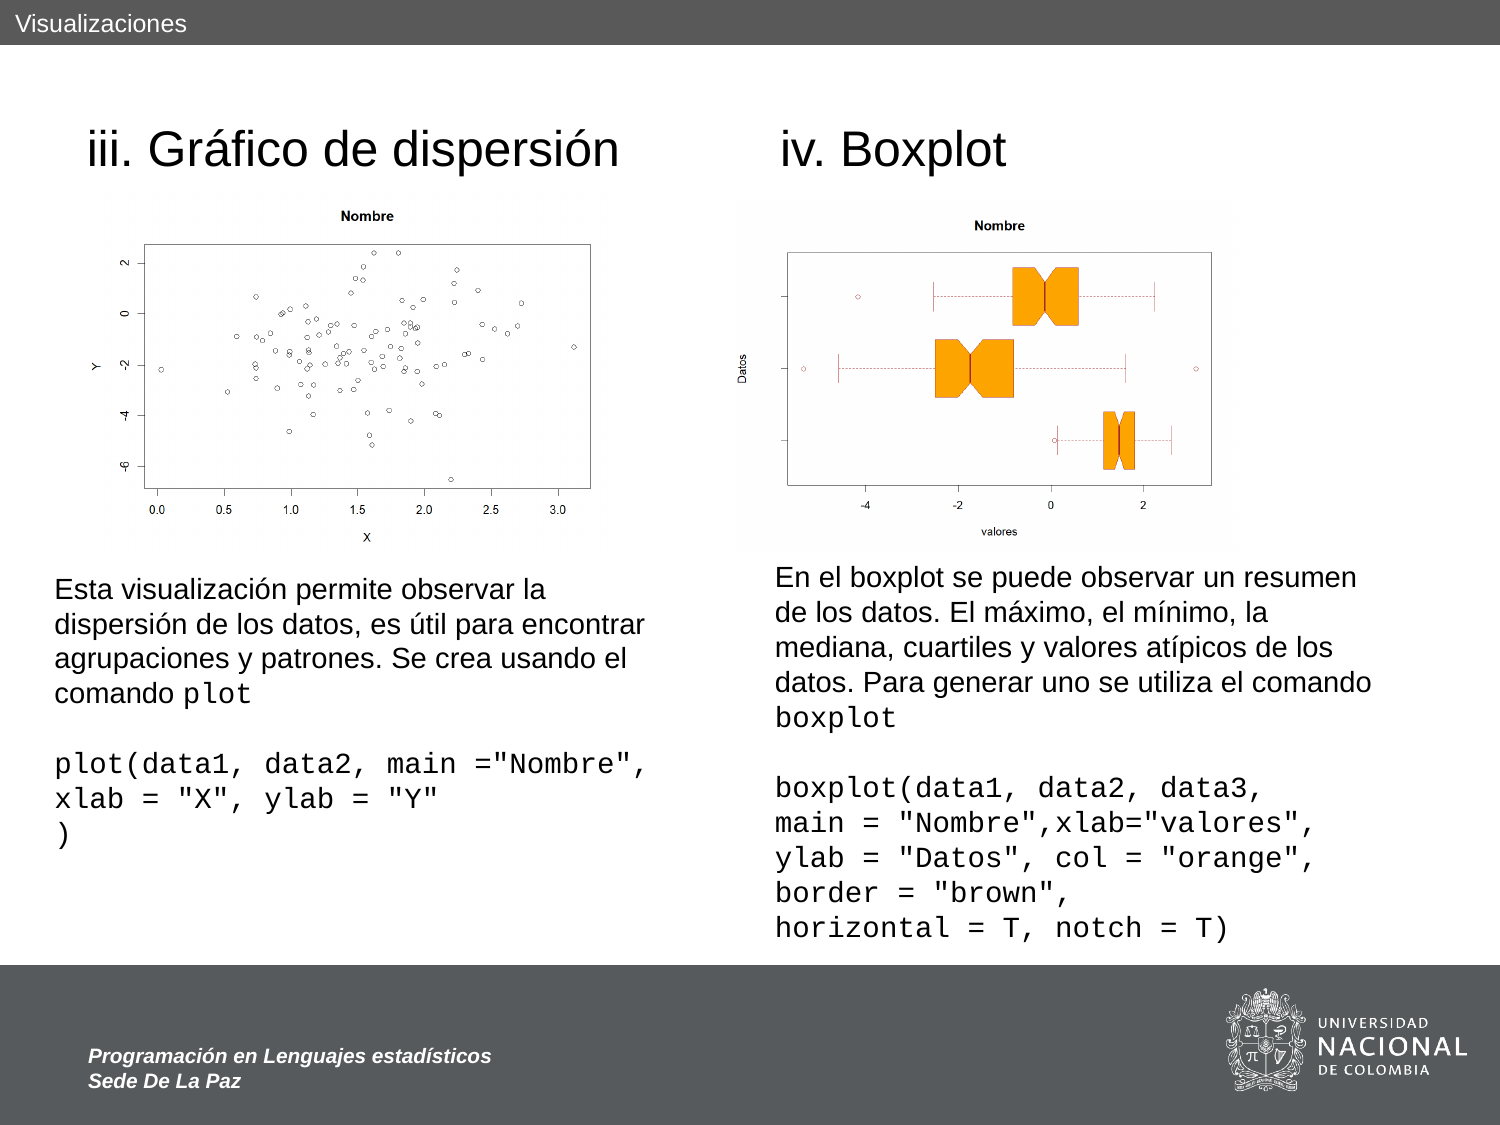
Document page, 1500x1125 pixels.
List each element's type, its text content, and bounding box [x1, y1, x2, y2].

list iii. Gráfico de dispersión [71, 79, 735, 184]
picture [1207, 974, 1483, 1105]
text_box [0, 965, 1500, 1125]
text_box Esta visualización permite observar la dispersión de los datos, es útil para encontrar agrupaciones y patrones. Se crea usando el comando plot plot(data1, data2, main ="Nombre", xlab = "X", ylab = "Y" ) [39, 562, 691, 858]
picture [88, 187, 619, 559]
text_box Visualizaciones [0, 0, 1500, 45]
text_box Programación en Lenguajes estadísticos Sede De La Paz [73, 1035, 735, 1101]
list iv. Boxplot [765, 79, 1428, 184]
text_box En el boxplot se puede observar un resumen de los datos. El máximo, el mínimo, la mediana, cuartiles y valores atípicos de los datos. Para generar uno se utiliza el comando boxplot boxplot(data1, data2, data3, main = "Nombre",xlab="valores", ylab = "Datos", col = "orange", border = "brown", horizontal = T, notch = T) [759, 551, 1412, 951]
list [734, 198, 1240, 552]
